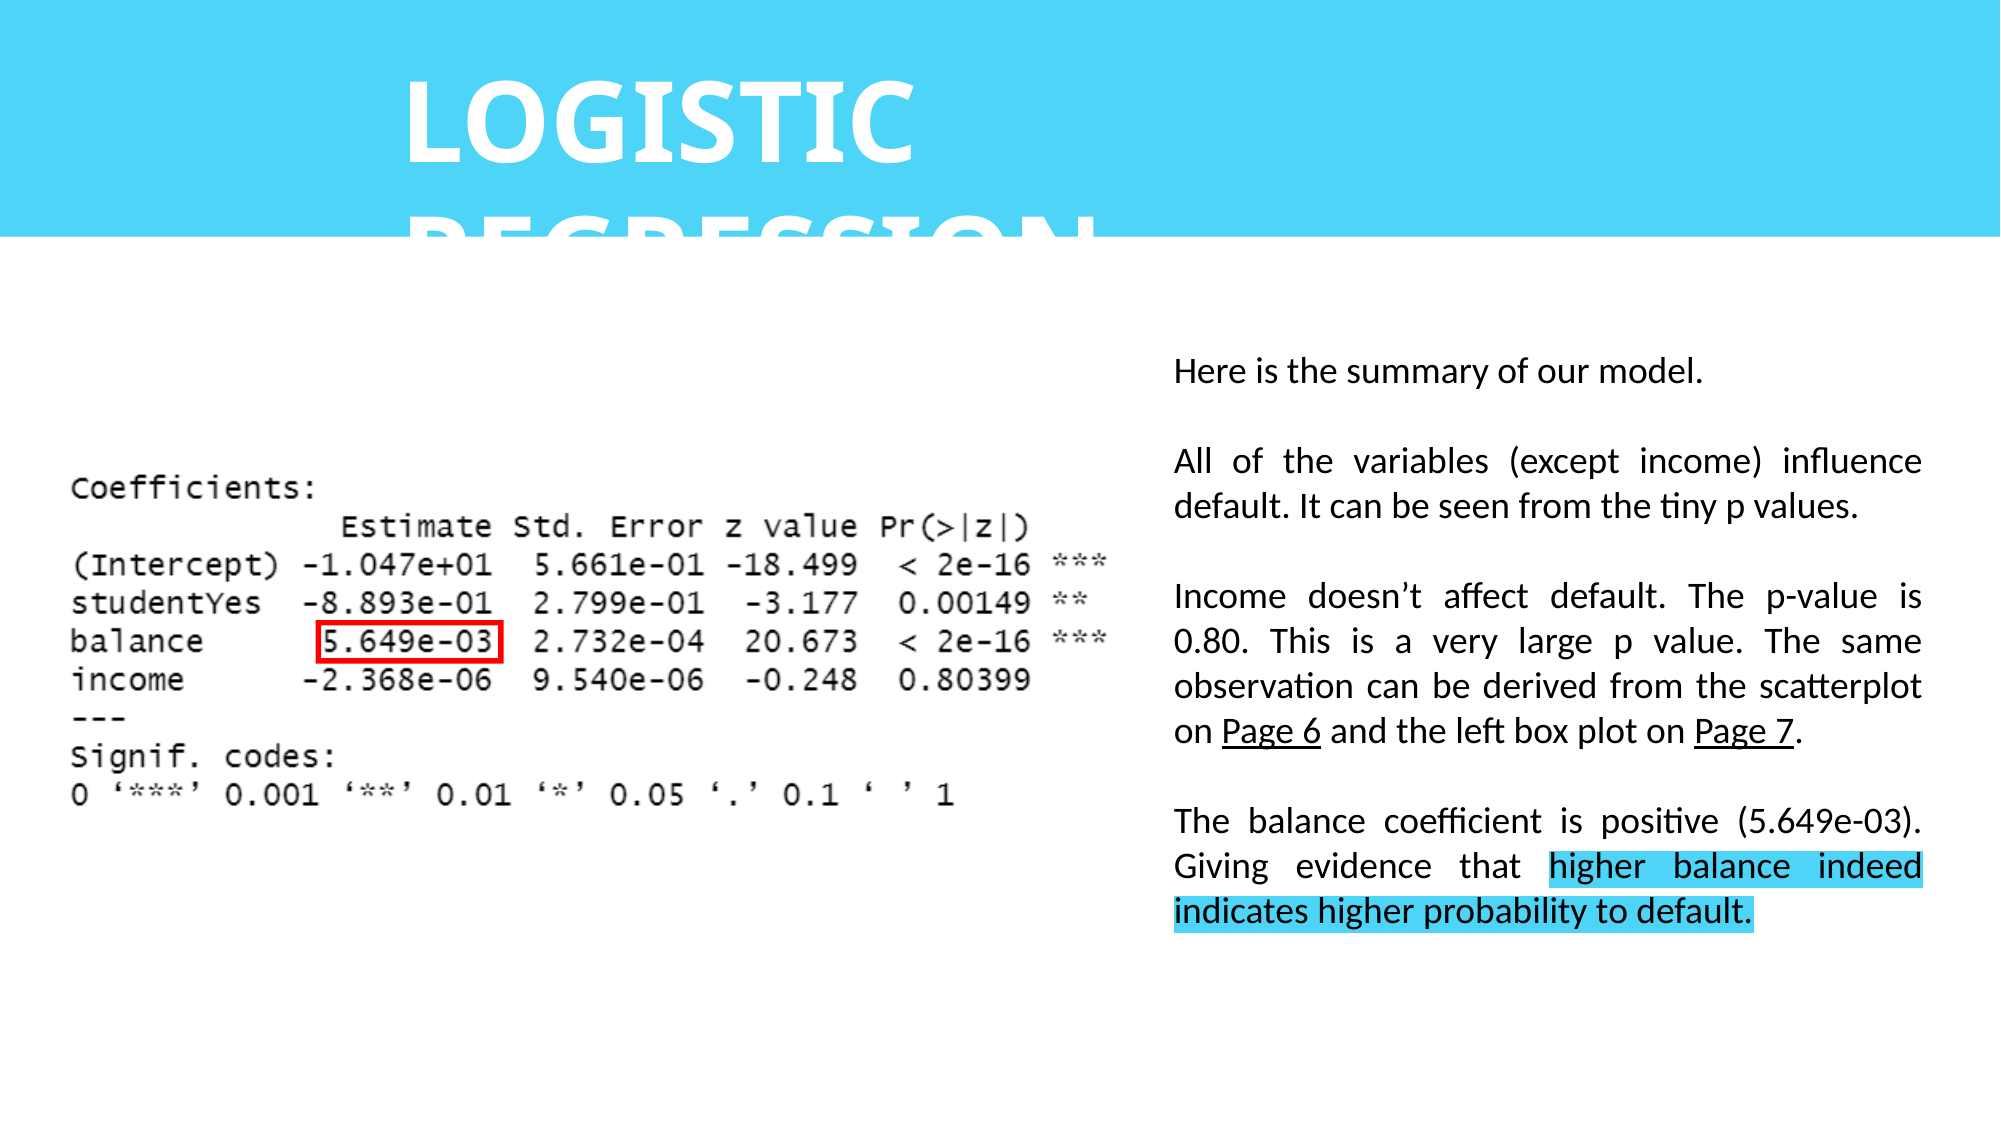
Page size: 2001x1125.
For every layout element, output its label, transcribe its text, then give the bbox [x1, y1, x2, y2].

text_box LOGISTIC REGRESSION [385, 42, 1615, 328]
text_box Here is the summary of our model. All of the variables (except income) influence default. It can be seen from the tiny p values. Income doesn’t affect default. The p-value is 0.80. This is a very large p value. The same observation can be derived from the scatterplot on Page 6 and the left box plot on Page 7. The balance coefficient is positive (5.649e-03). Giving evidence that higher balance indeed indicates higher probability to default. [1158, 338, 1939, 939]
picture [61, 467, 1134, 817]
text_box [0, 0, 2000, 238]
